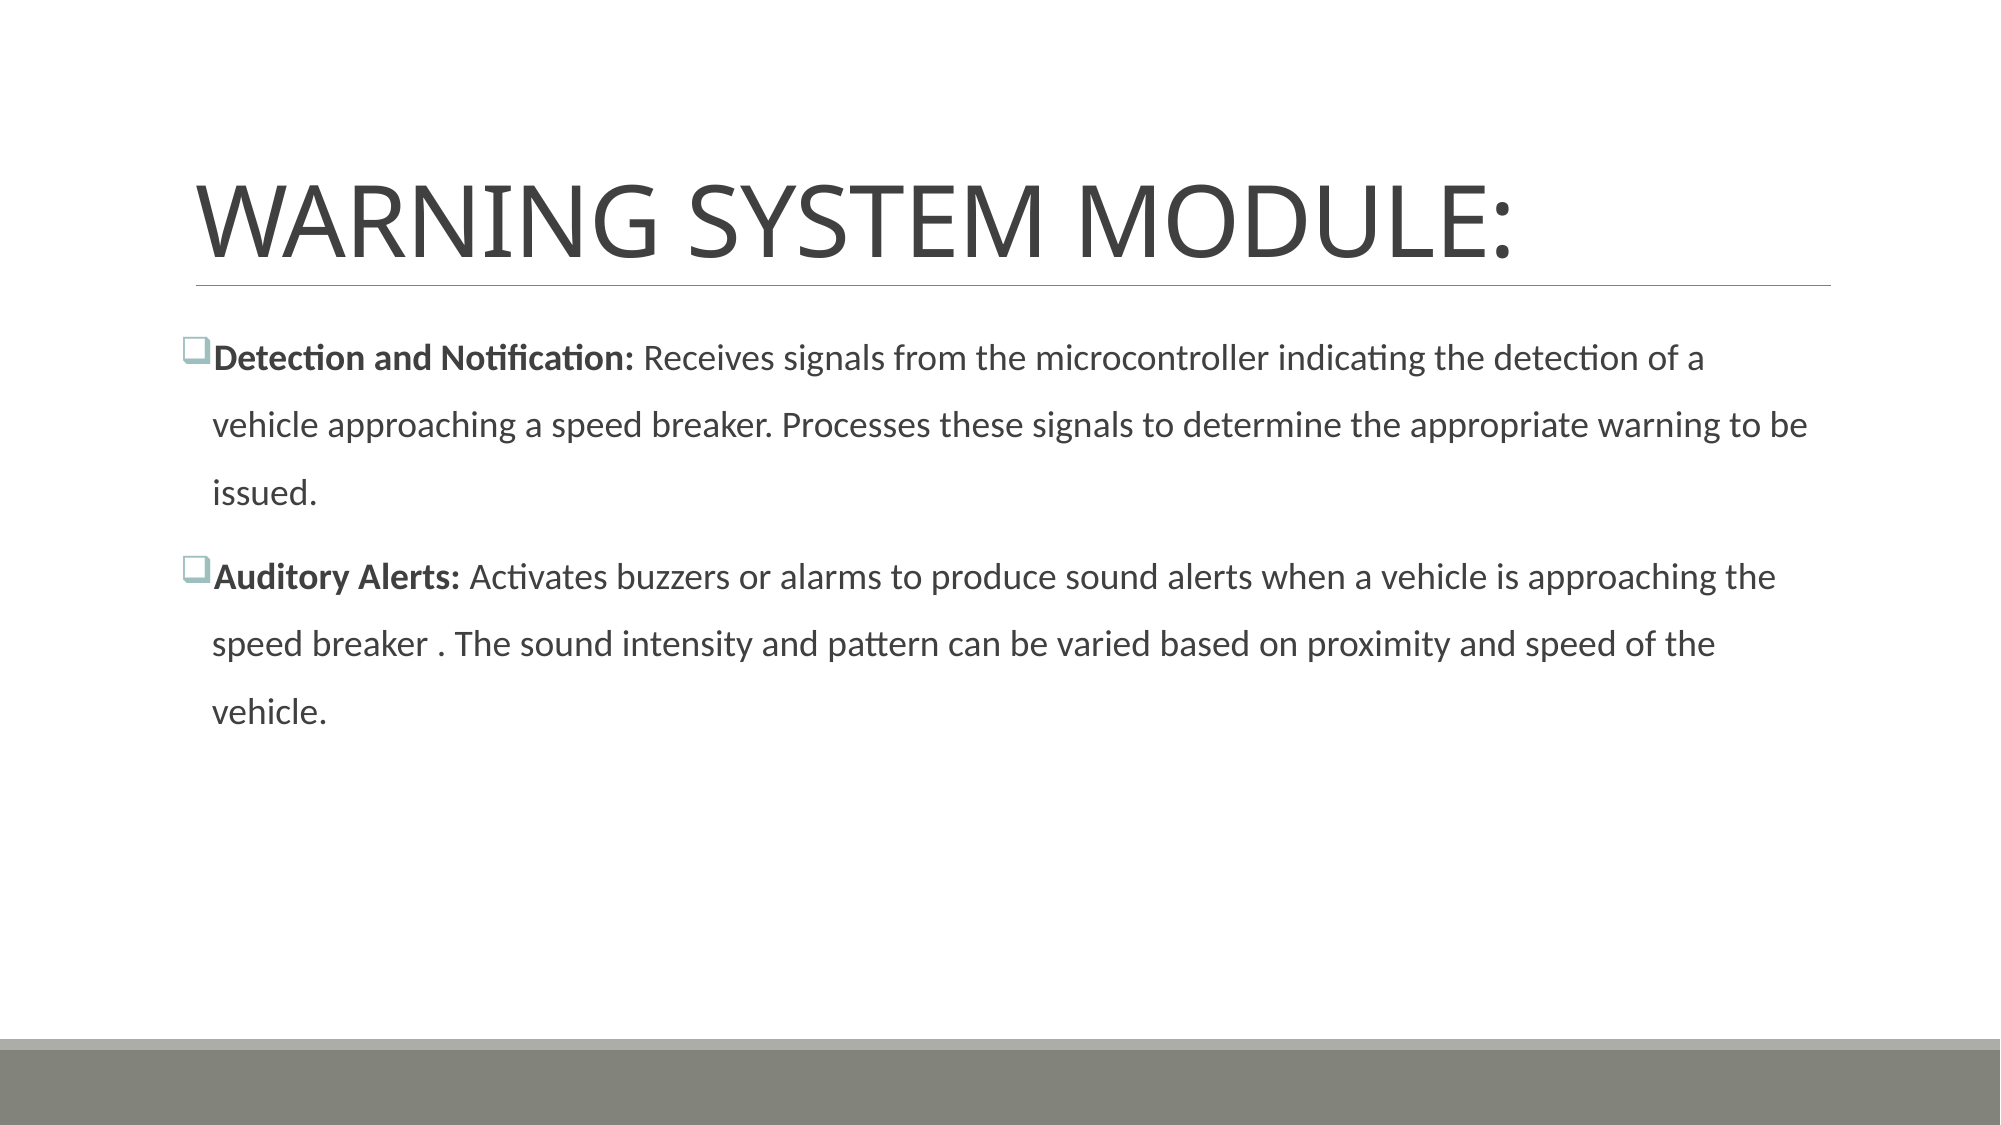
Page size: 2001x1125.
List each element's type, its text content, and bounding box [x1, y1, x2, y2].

title WARNING SYSTEM MODULE: [180, 47, 1830, 285]
list Detection and Notification: Receives signals from the microcontroller indicating the detection of a vehicle approaching a speed breaker. Processes these signals to determine the appropriate warning to be issued. Auditory Alerts: Activates buzzers or alarms to produce sound alerts when a vehicle is approaching the speed breaker . The sound intensity and pattern can be varied based on proximity and speed of the vehicle. [180, 302, 1830, 963]
